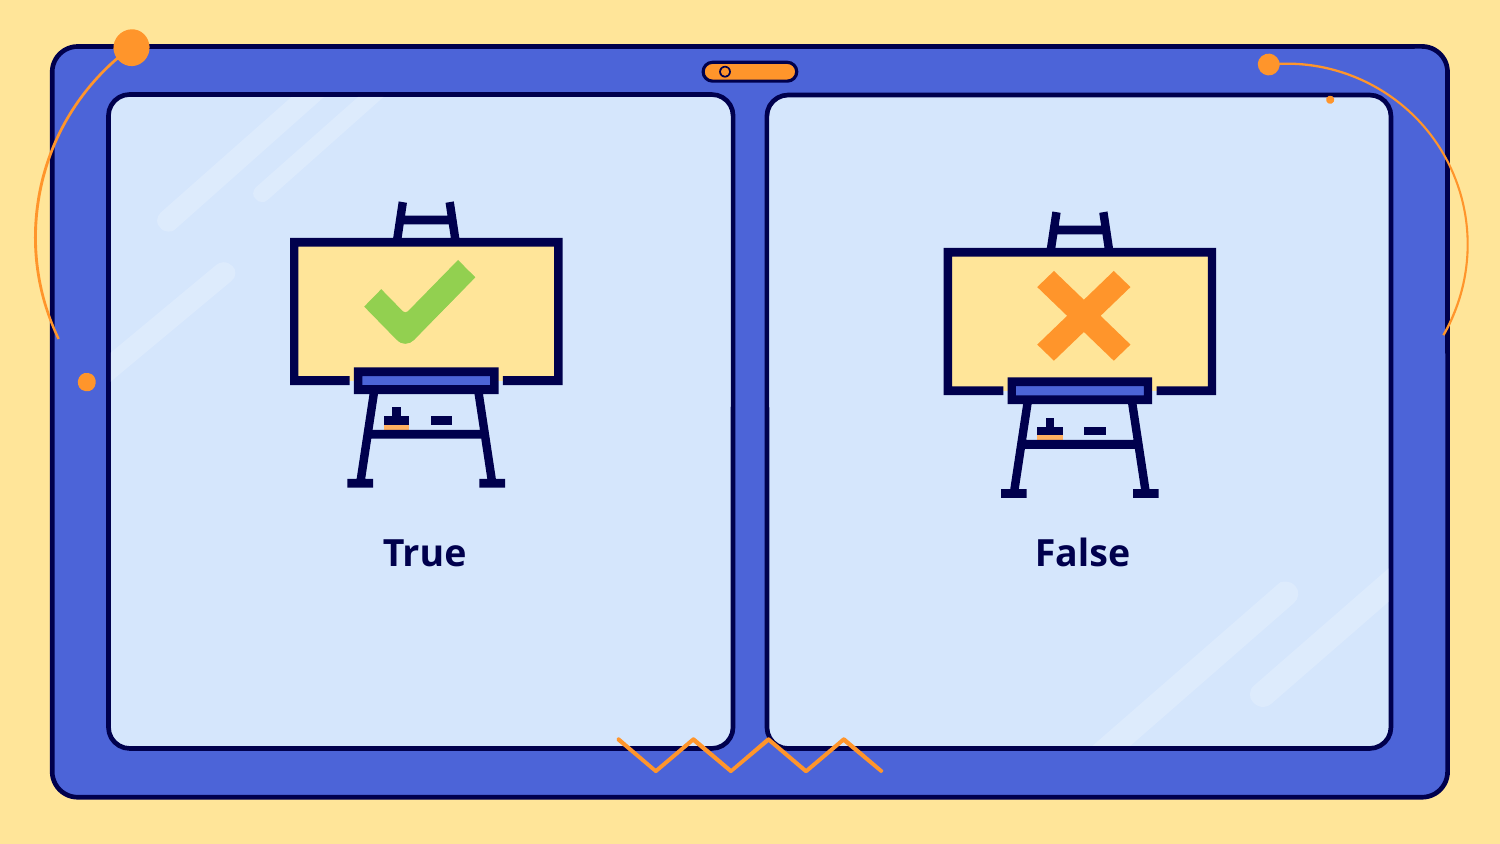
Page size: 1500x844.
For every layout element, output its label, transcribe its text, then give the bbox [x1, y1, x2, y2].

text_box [289, 201, 563, 489]
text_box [943, 211, 1217, 499]
title True [213, 519, 637, 589]
title False [870, 519, 1295, 589]
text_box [363, 259, 476, 344]
